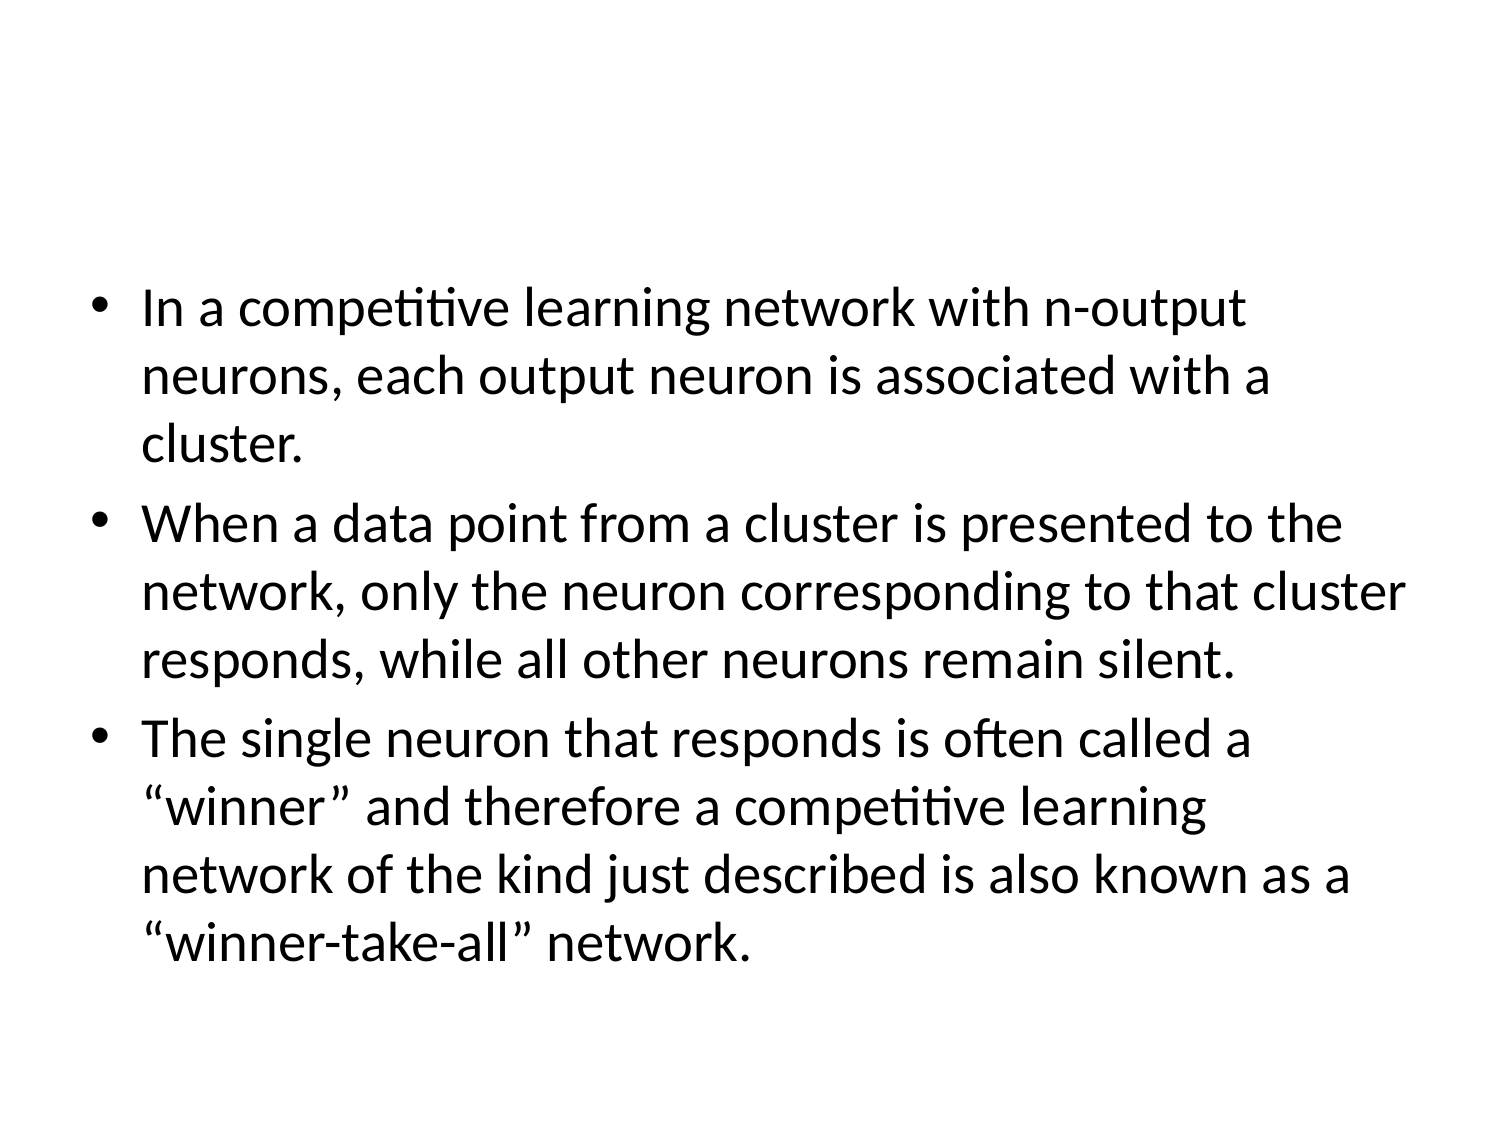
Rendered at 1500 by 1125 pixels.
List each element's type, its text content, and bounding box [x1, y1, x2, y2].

list In a competitive learning network with n-output neurons, each output neuron is associated with a cluster. When a data point from a cluster is presented to the network, only the neuron corresponding to that cluster responds, while all other neurons remain silent. The single neuron that responds is often called a “winner” and therefore a competitive learning network of the kind just described is also known as a “winner-take-all” network. [75, 262, 1425, 1005]
